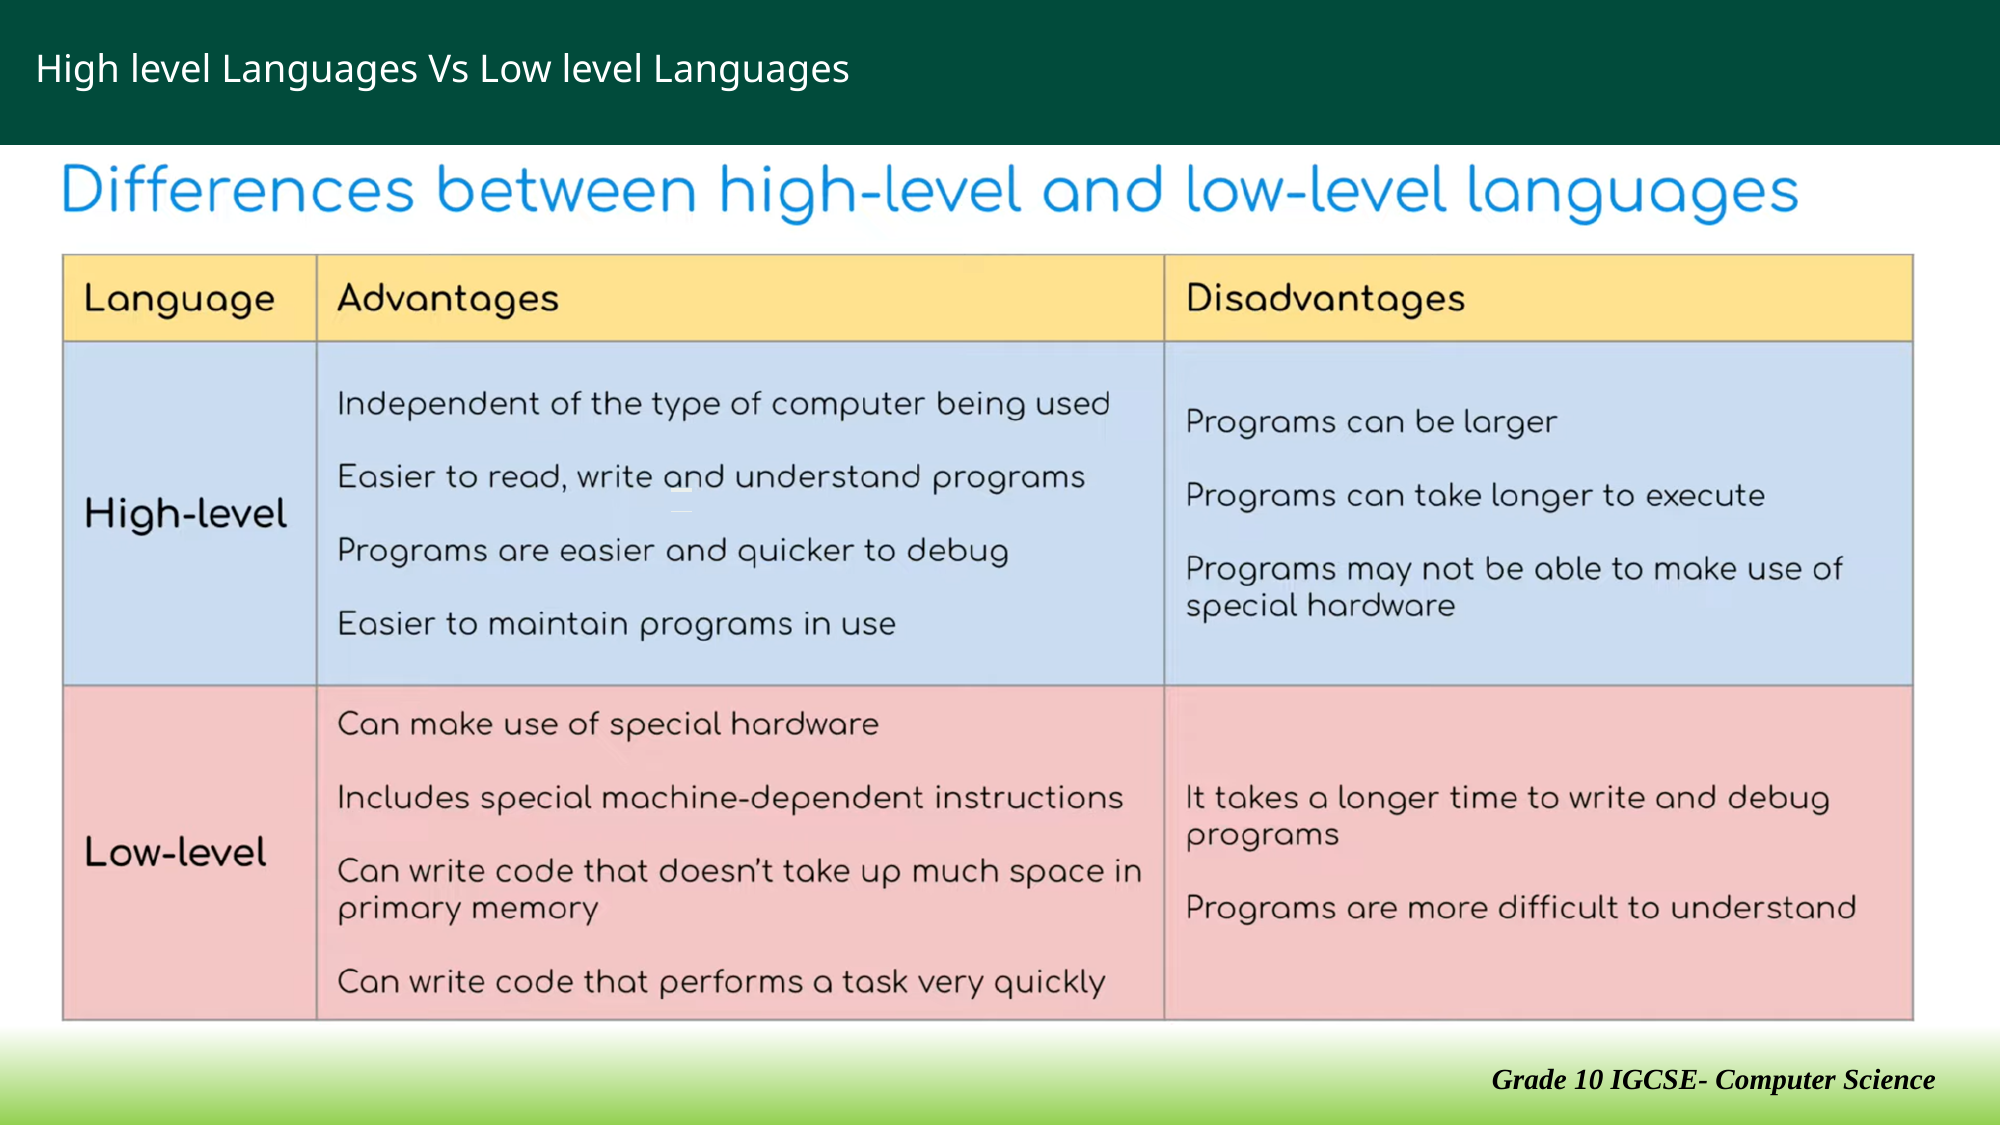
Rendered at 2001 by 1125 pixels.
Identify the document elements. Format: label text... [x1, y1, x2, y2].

title High level Languages Vs Low level Languages [0, 0, 2000, 145]
picture [21, 158, 1950, 1025]
